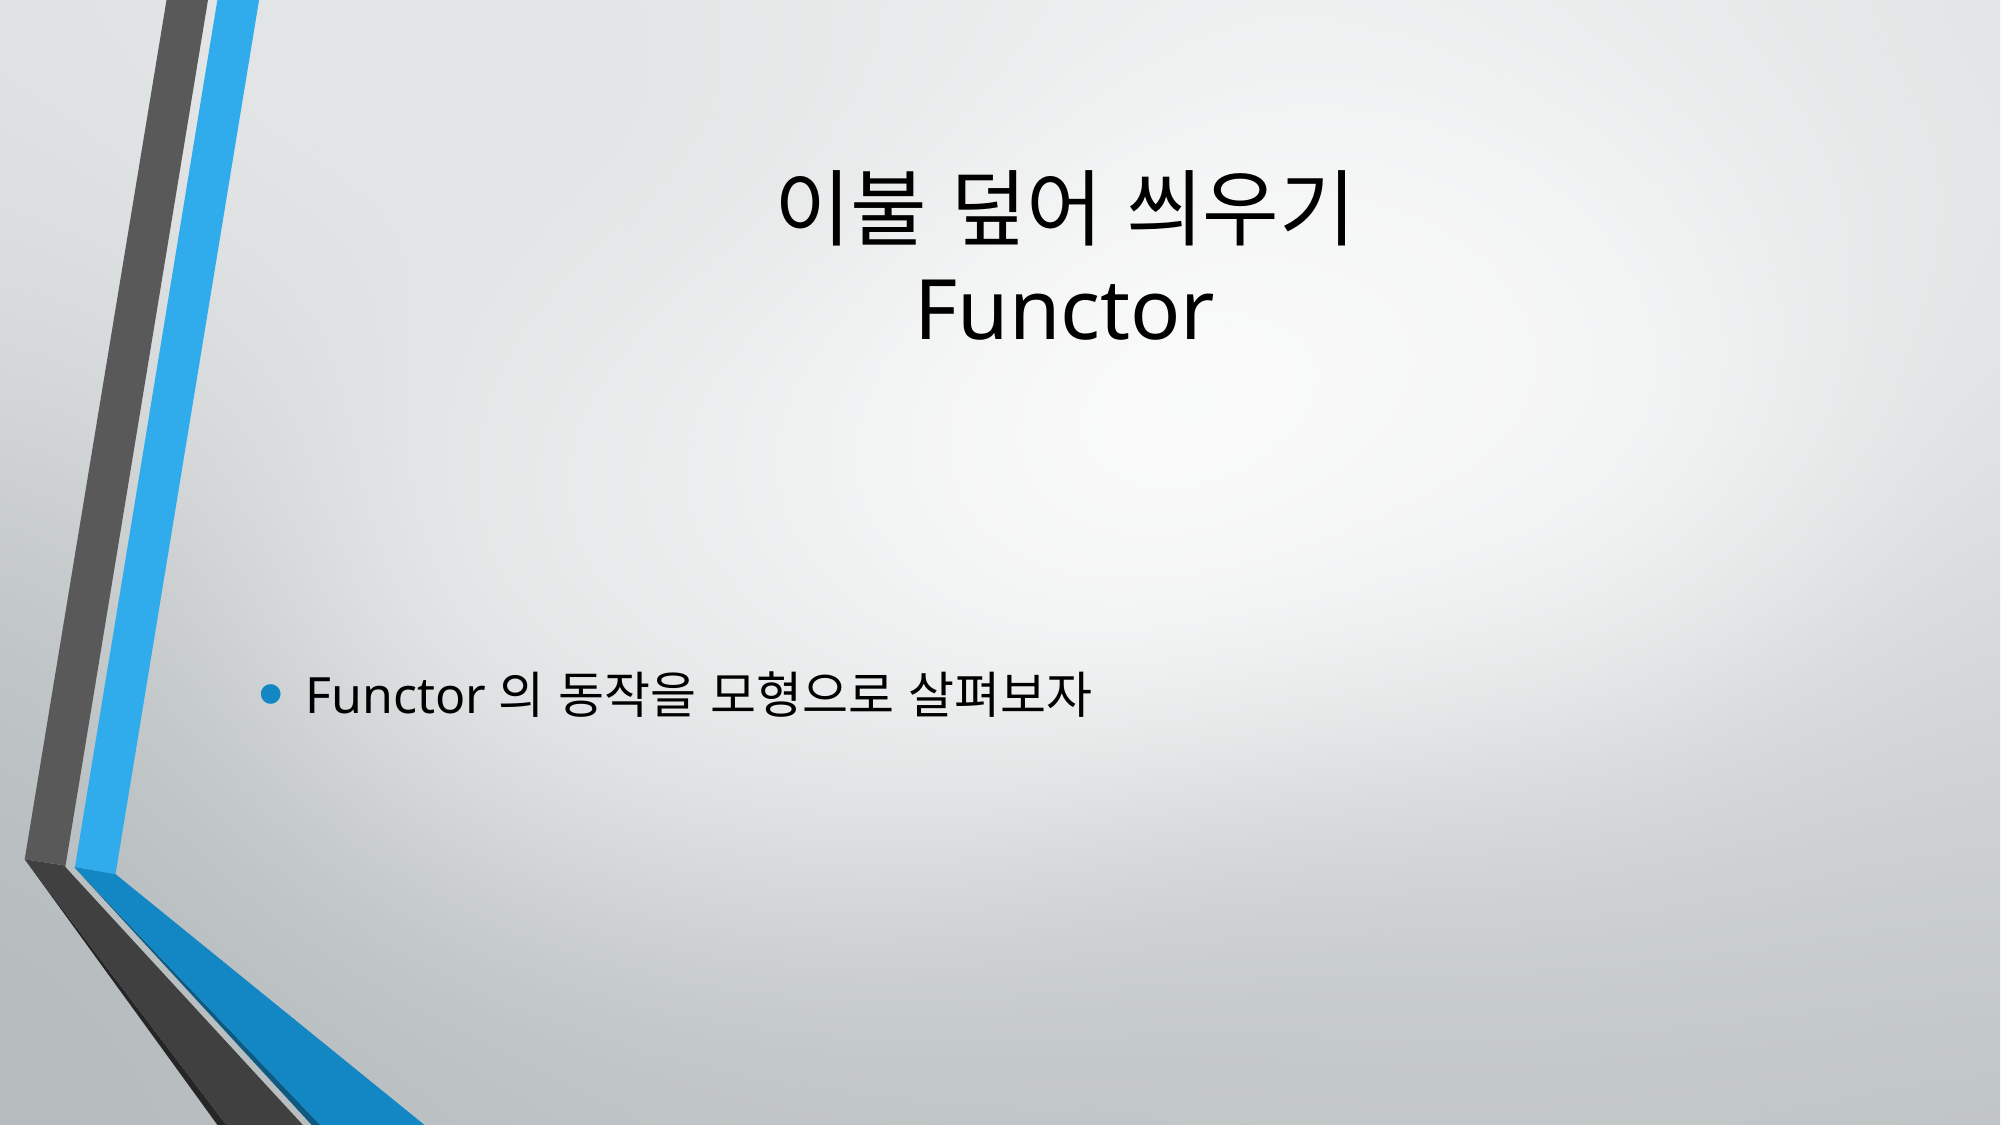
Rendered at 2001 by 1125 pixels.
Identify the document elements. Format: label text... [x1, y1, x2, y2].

title 이불 덮어 씌우기 Functor [243, 112, 1887, 400]
list Functor의 동작을 모형으로 살펴보자 [243, 437, 1887, 950]
